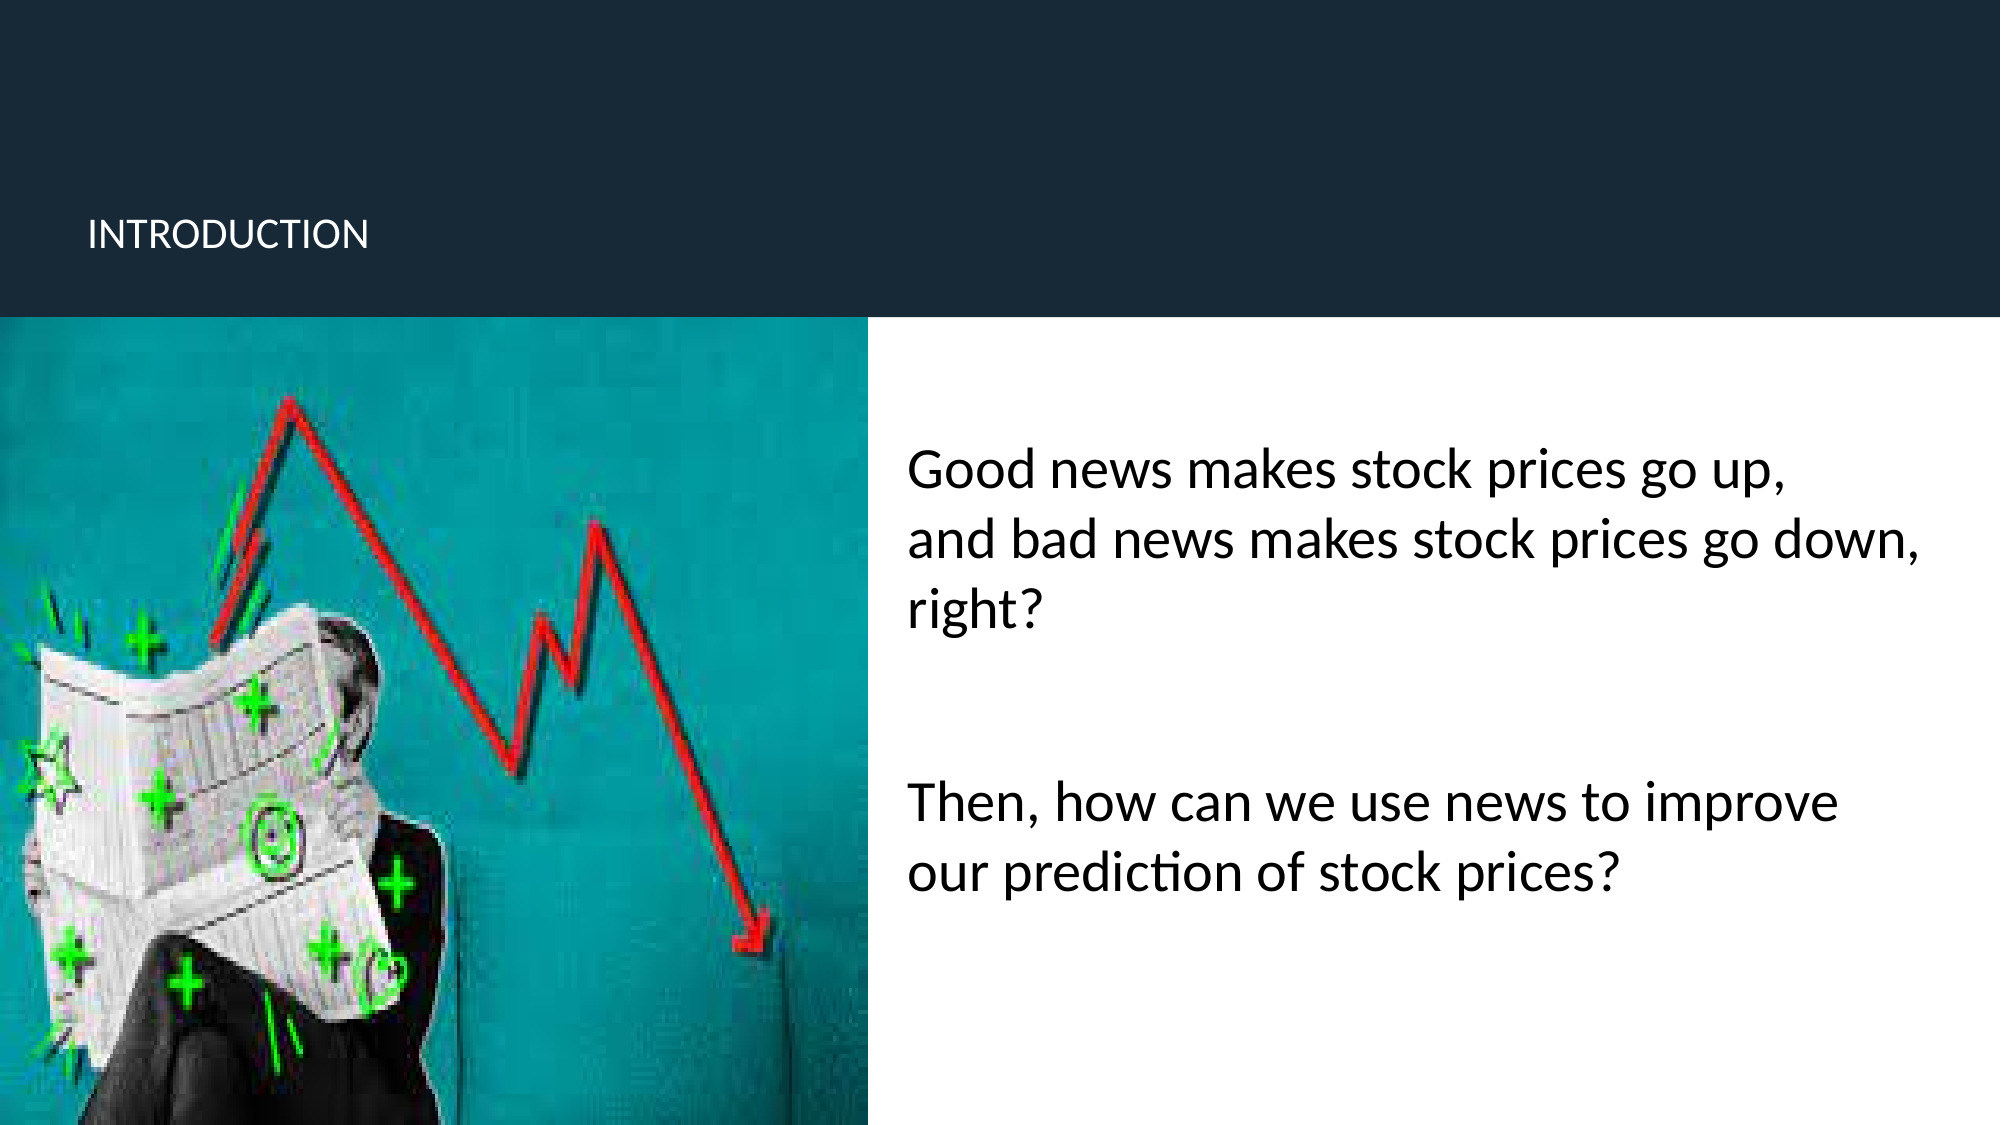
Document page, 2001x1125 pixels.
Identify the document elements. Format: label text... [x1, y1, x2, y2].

text_box Then, how can we use news to improve our prediction of stock prices? [893, 755, 1933, 911]
picture [0, 316, 868, 1125]
text_box Good news makes stock prices go up, and bad news makes stock prices go down, right? [893, 423, 2000, 648]
title Introduction [0, 0, 2000, 318]
